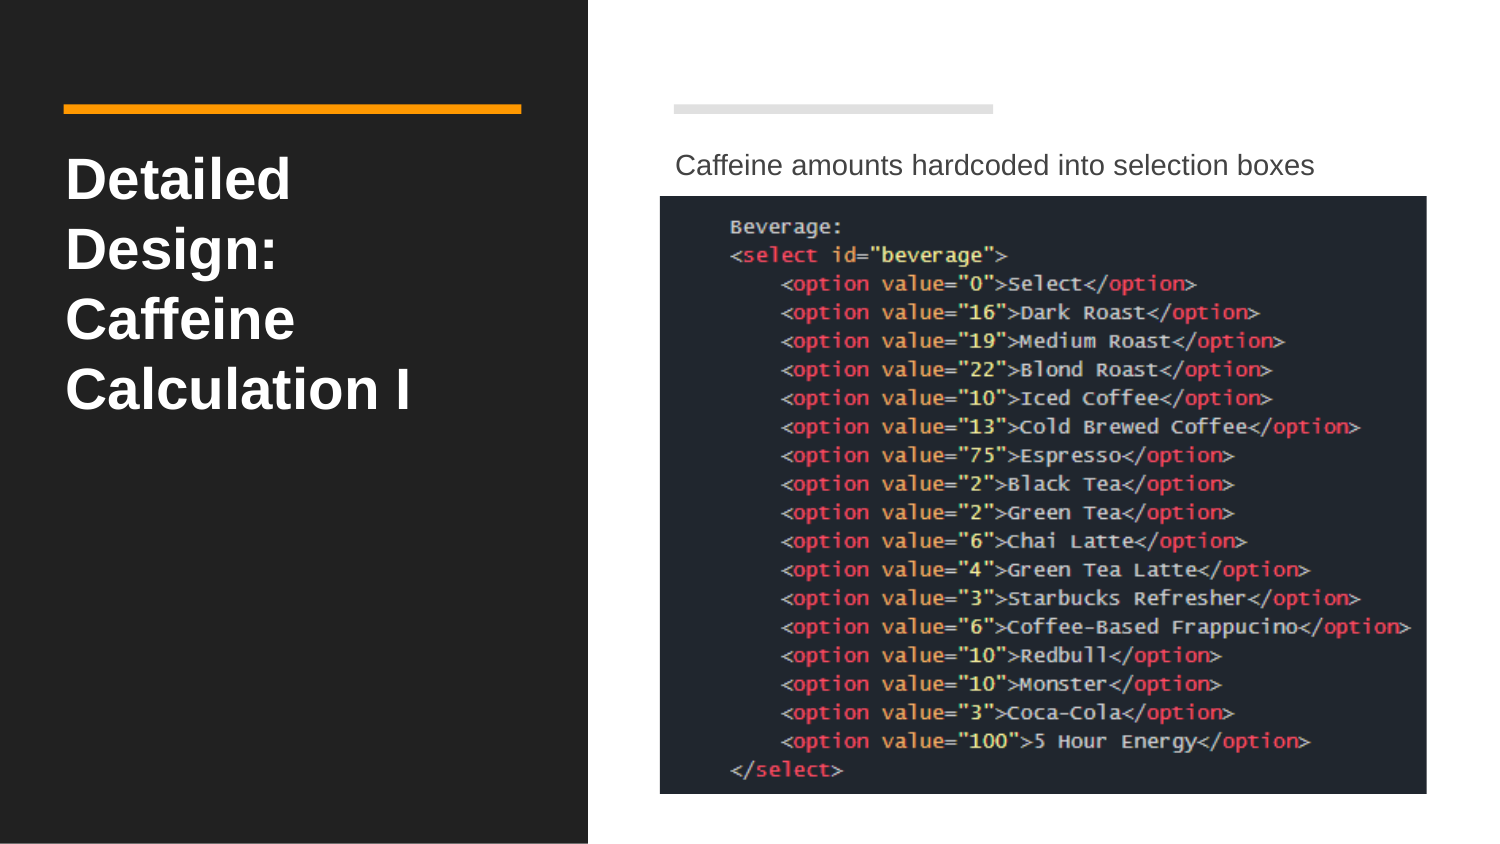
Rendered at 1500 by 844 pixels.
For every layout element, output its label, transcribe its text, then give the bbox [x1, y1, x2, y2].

title Detailed Design: Caffeine Calculation I [50, 126, 521, 743]
list Caffeine amounts hardcoded into selection boxes [659, 126, 1467, 752]
picture [659, 195, 1427, 794]
